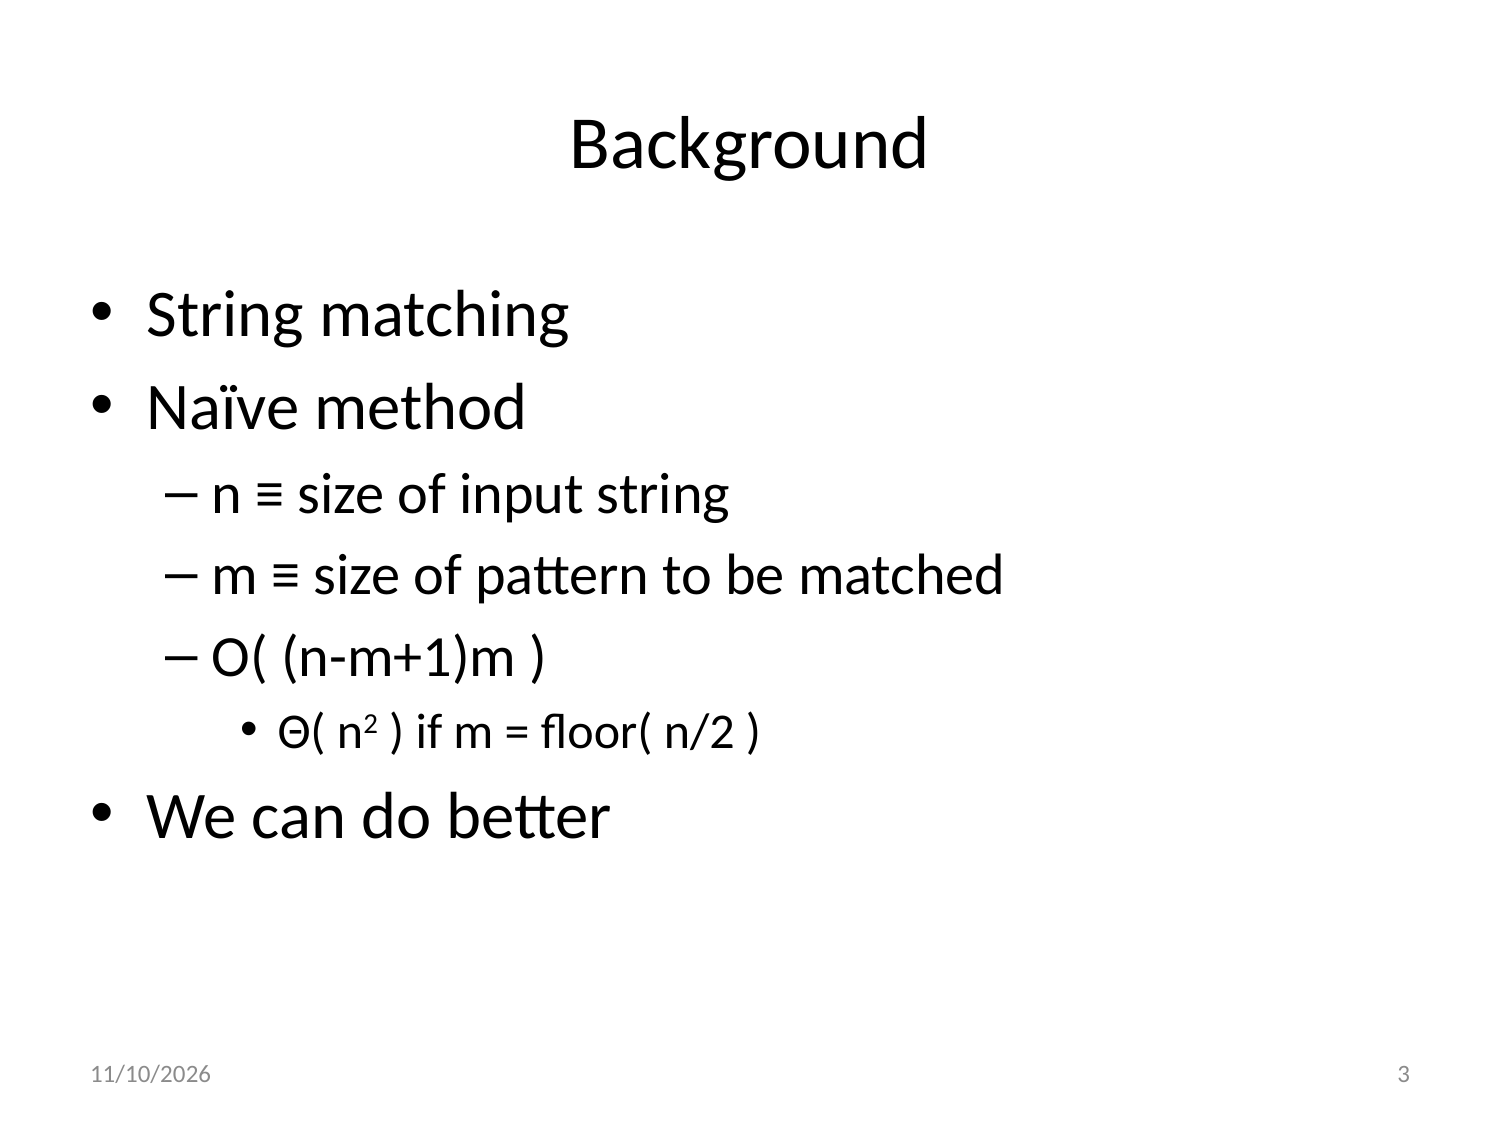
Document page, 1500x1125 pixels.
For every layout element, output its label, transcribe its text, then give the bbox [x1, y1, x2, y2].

list String matching Naïve method n ≡ size of input string m ≡ size of pattern to be matched O( (n-m+1)m ) Θ( n2 ) if m = floor( n/2 ) We can do better [75, 262, 1425, 1005]
slide_number 3 [1074, 1042, 1425, 1103]
title Background [75, 45, 1425, 233]
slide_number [75, 1042, 425, 1103]
